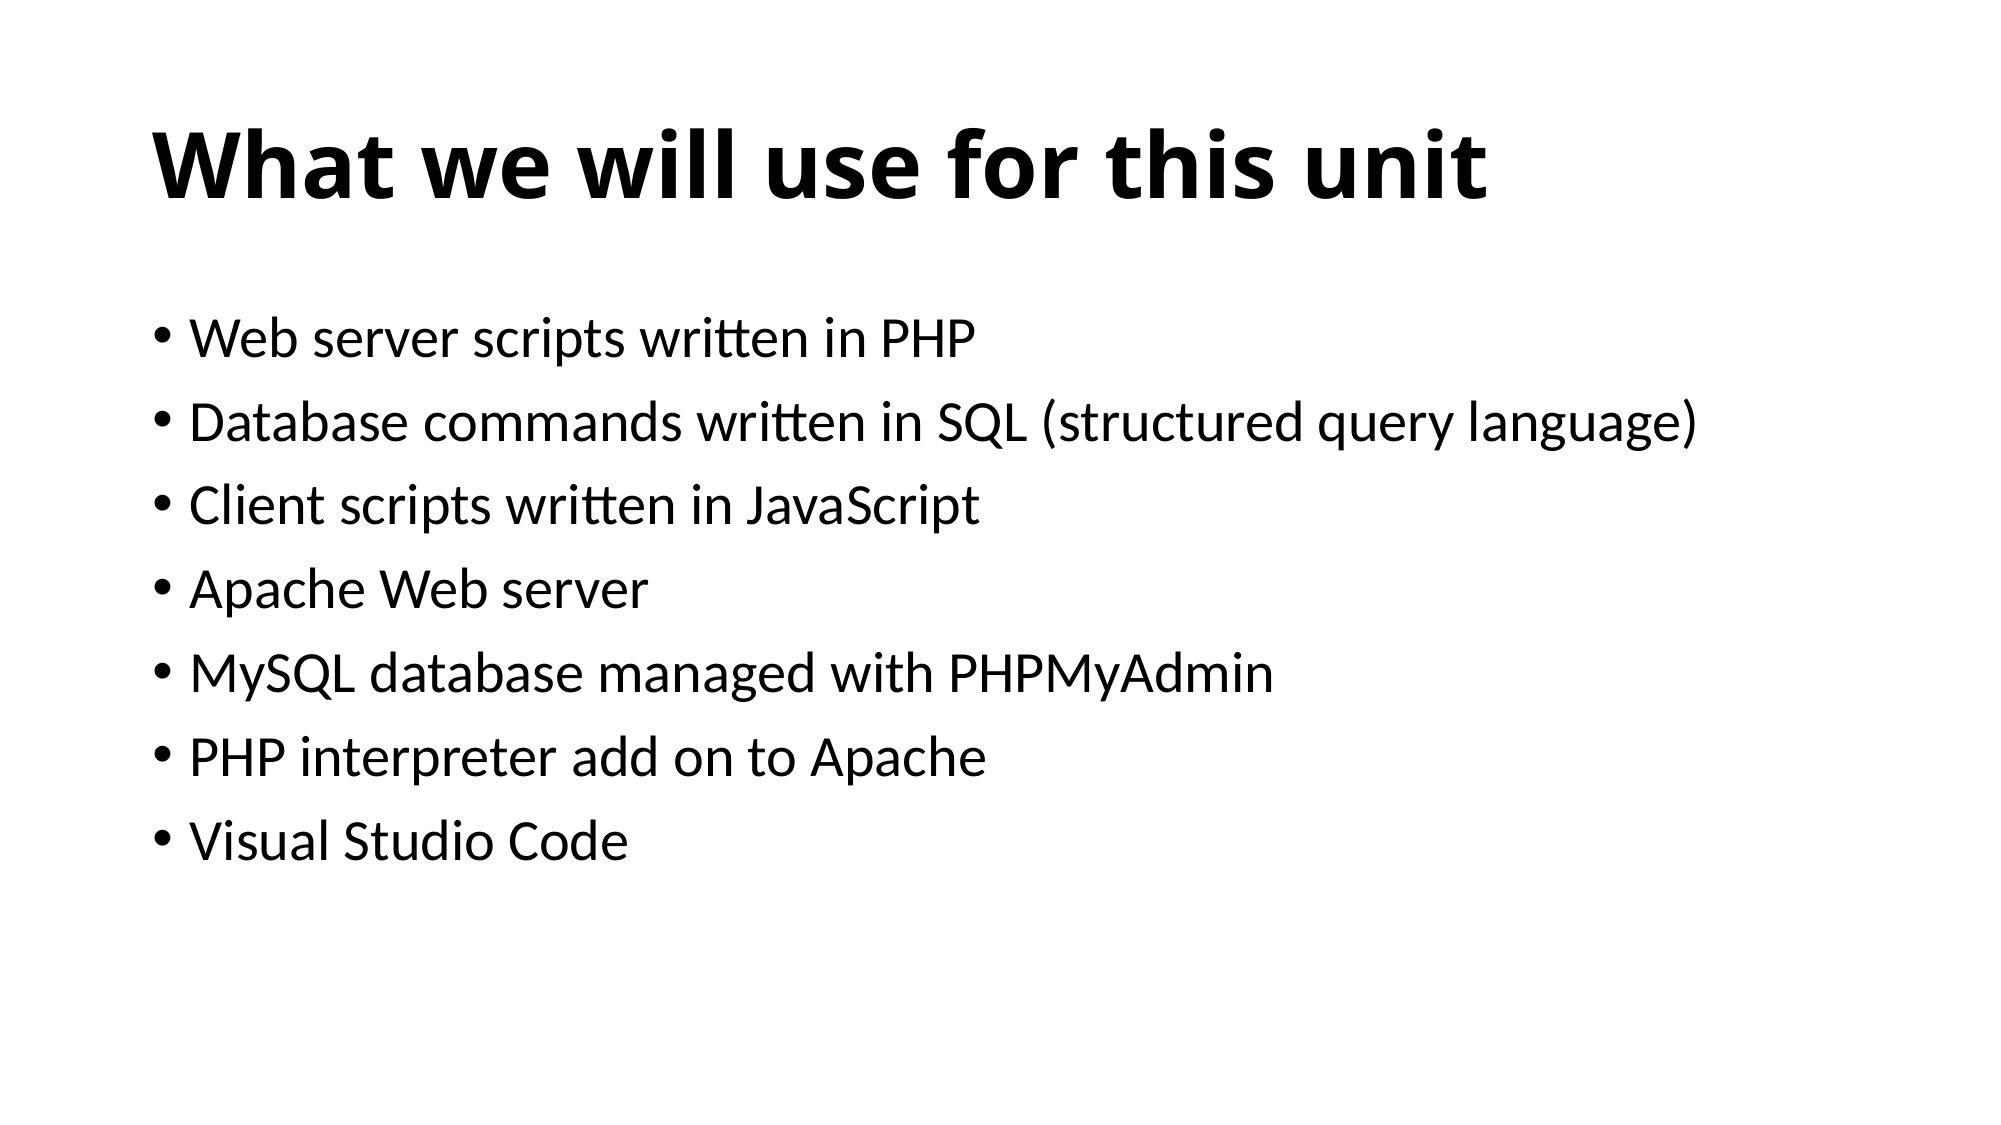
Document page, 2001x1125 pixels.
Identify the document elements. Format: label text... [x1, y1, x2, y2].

title What we will use for this unit [137, 59, 1863, 278]
list Web server scripts written in PHP Database commands written in SQL (structured query language) Client scripts written in JavaScript Apache Web server MySQL database managed with PHPMyAdmin PHP interpreter add on to Apache Visual Studio Code [137, 299, 1863, 1014]
